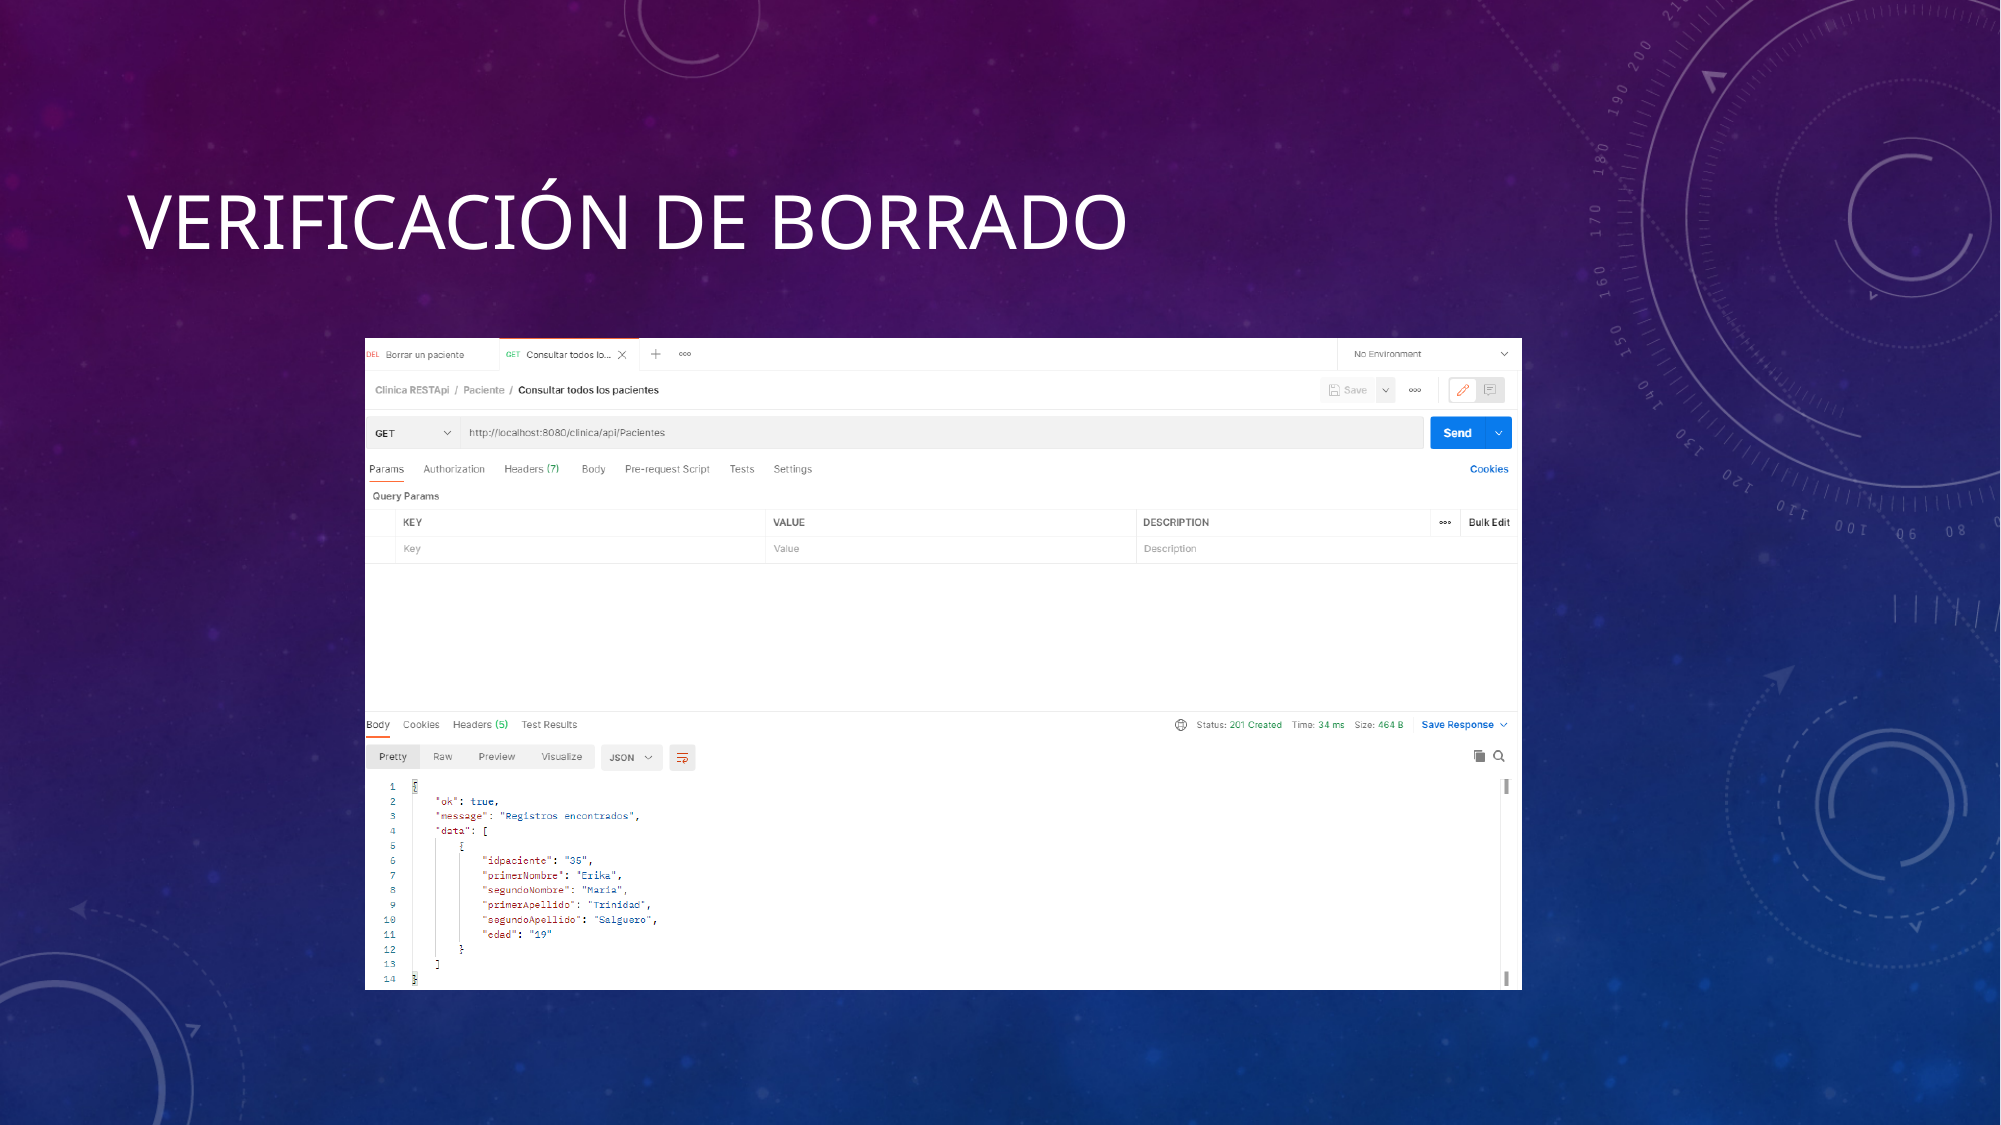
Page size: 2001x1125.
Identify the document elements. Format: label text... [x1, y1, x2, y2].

picture [0, 0, 2001, 1125]
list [364, 338, 1523, 990]
title Verificación de borrado [112, 99, 1775, 339]
